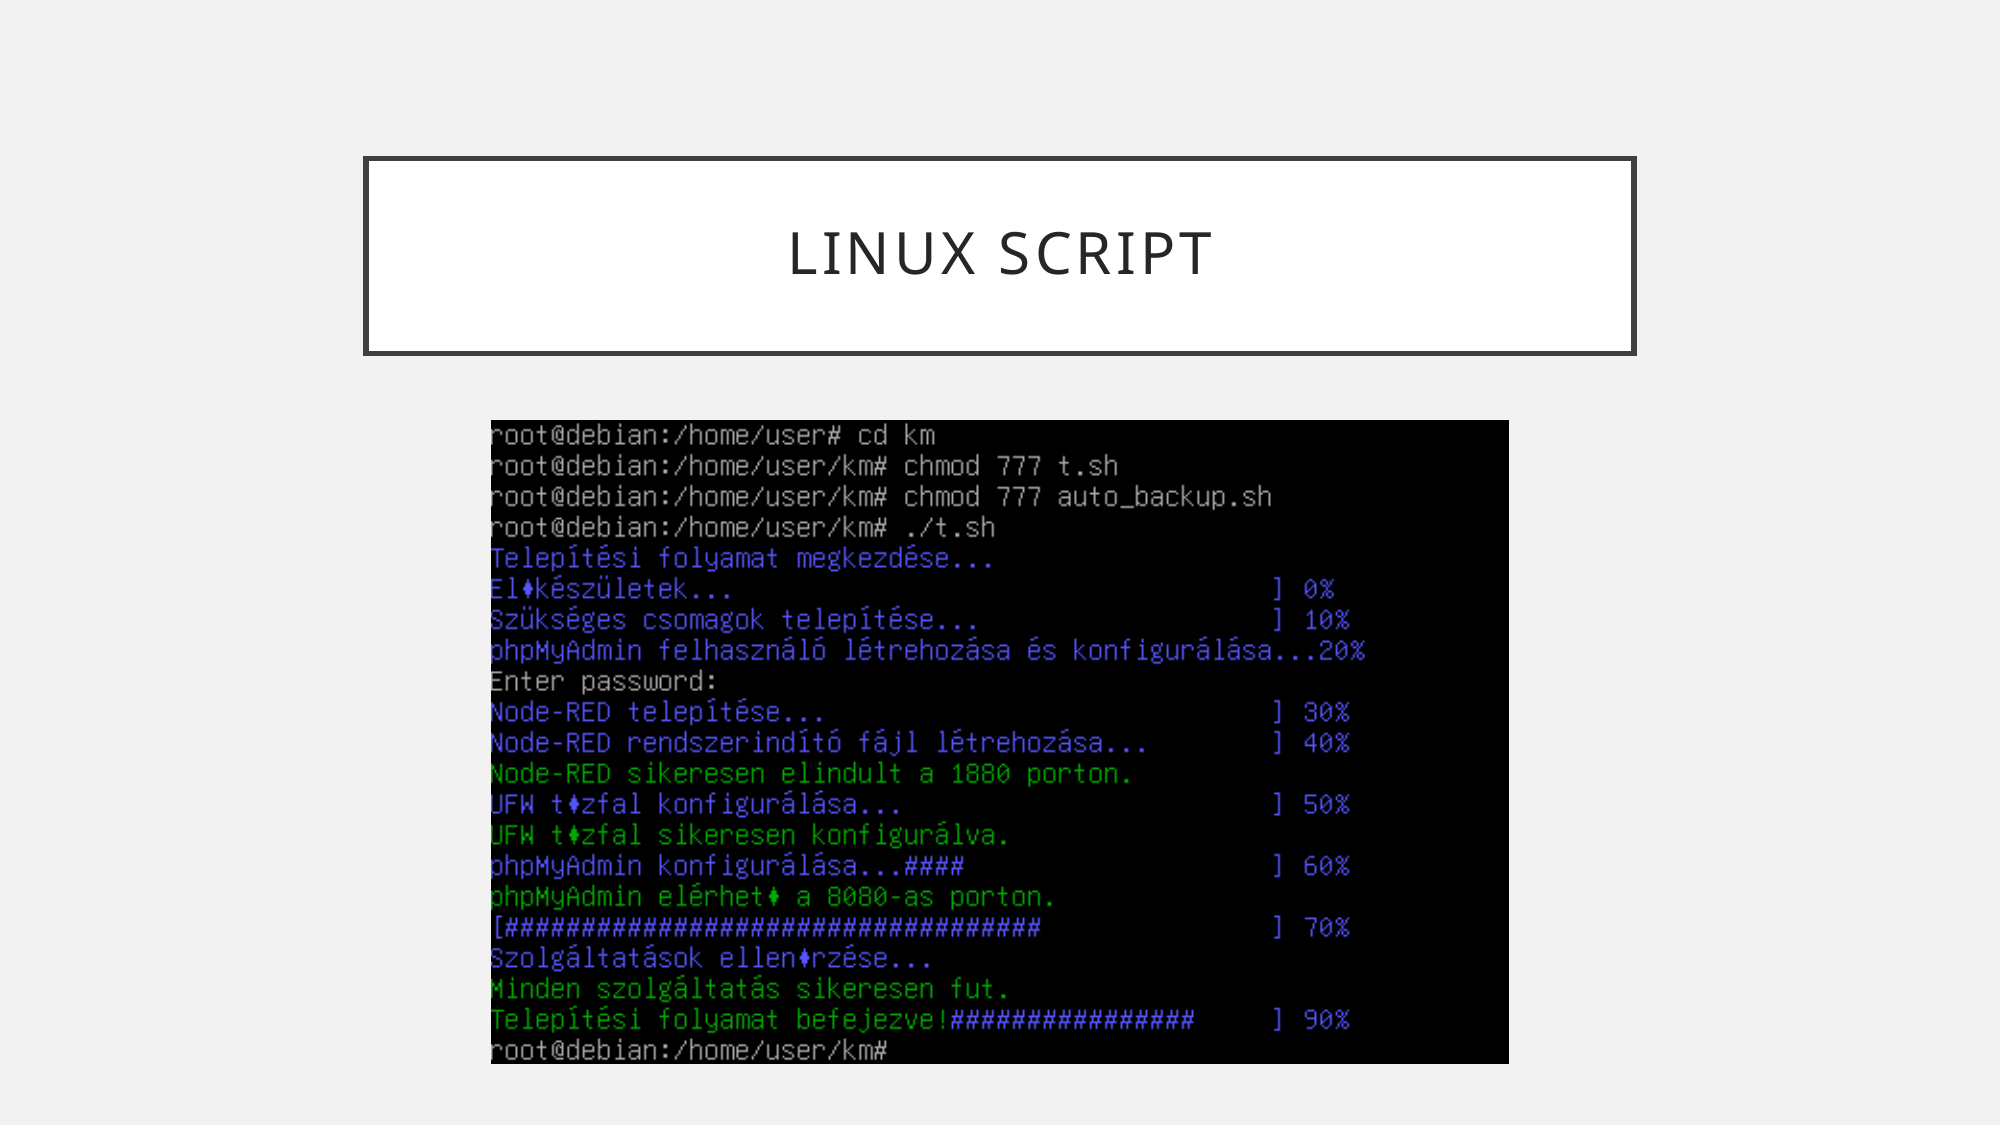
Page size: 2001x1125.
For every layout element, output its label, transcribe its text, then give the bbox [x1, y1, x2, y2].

title Linux script [363, 156, 1637, 356]
picture [491, 420, 1509, 1064]
